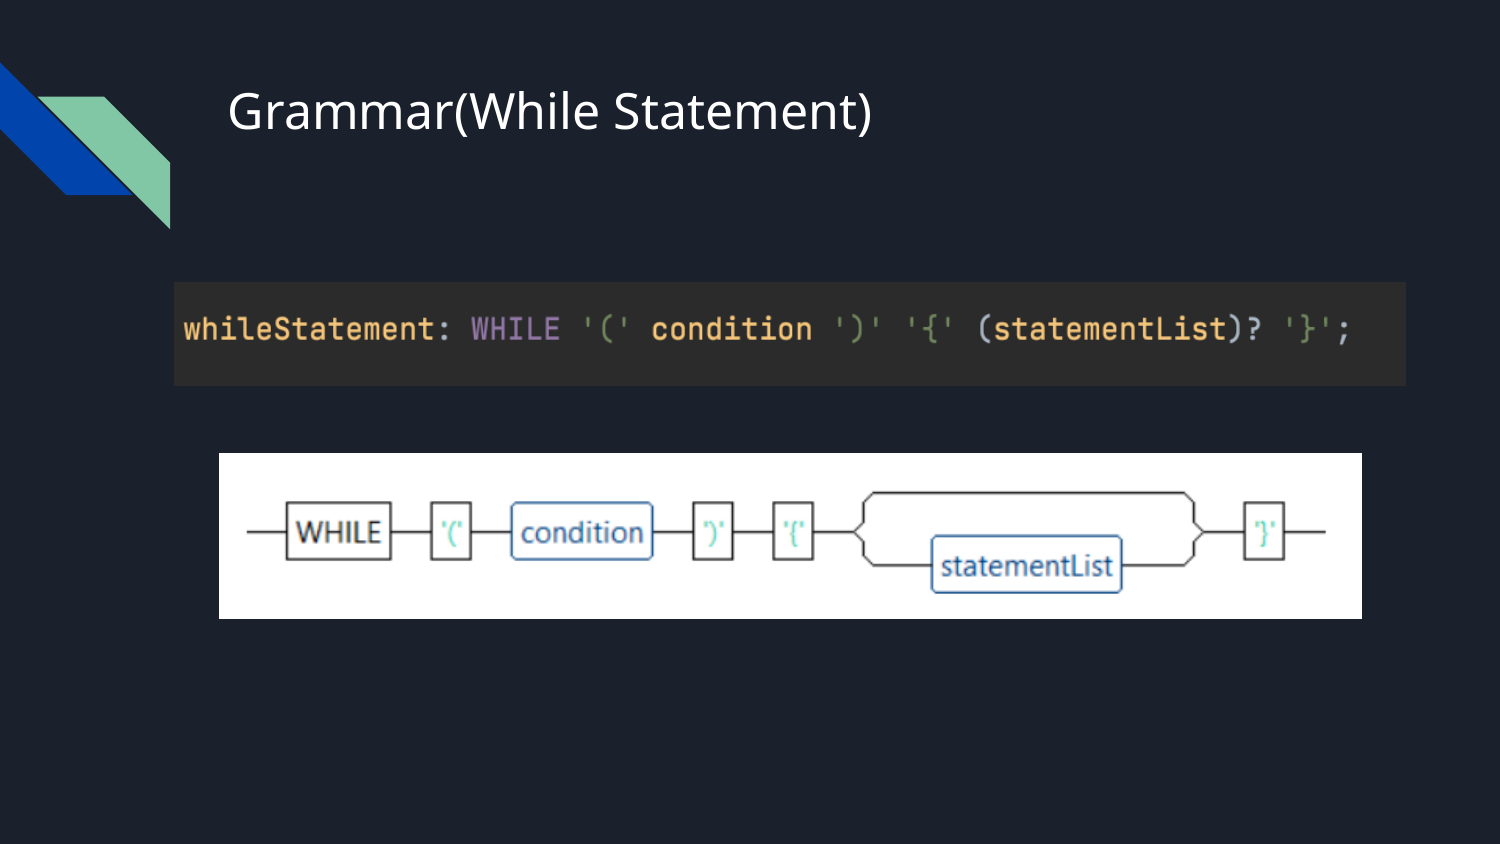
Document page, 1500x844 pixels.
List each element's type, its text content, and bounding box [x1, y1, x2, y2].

picture [218, 453, 1362, 620]
title Grammar(While Statement) [212, 64, 1368, 215]
picture [174, 281, 1406, 387]
